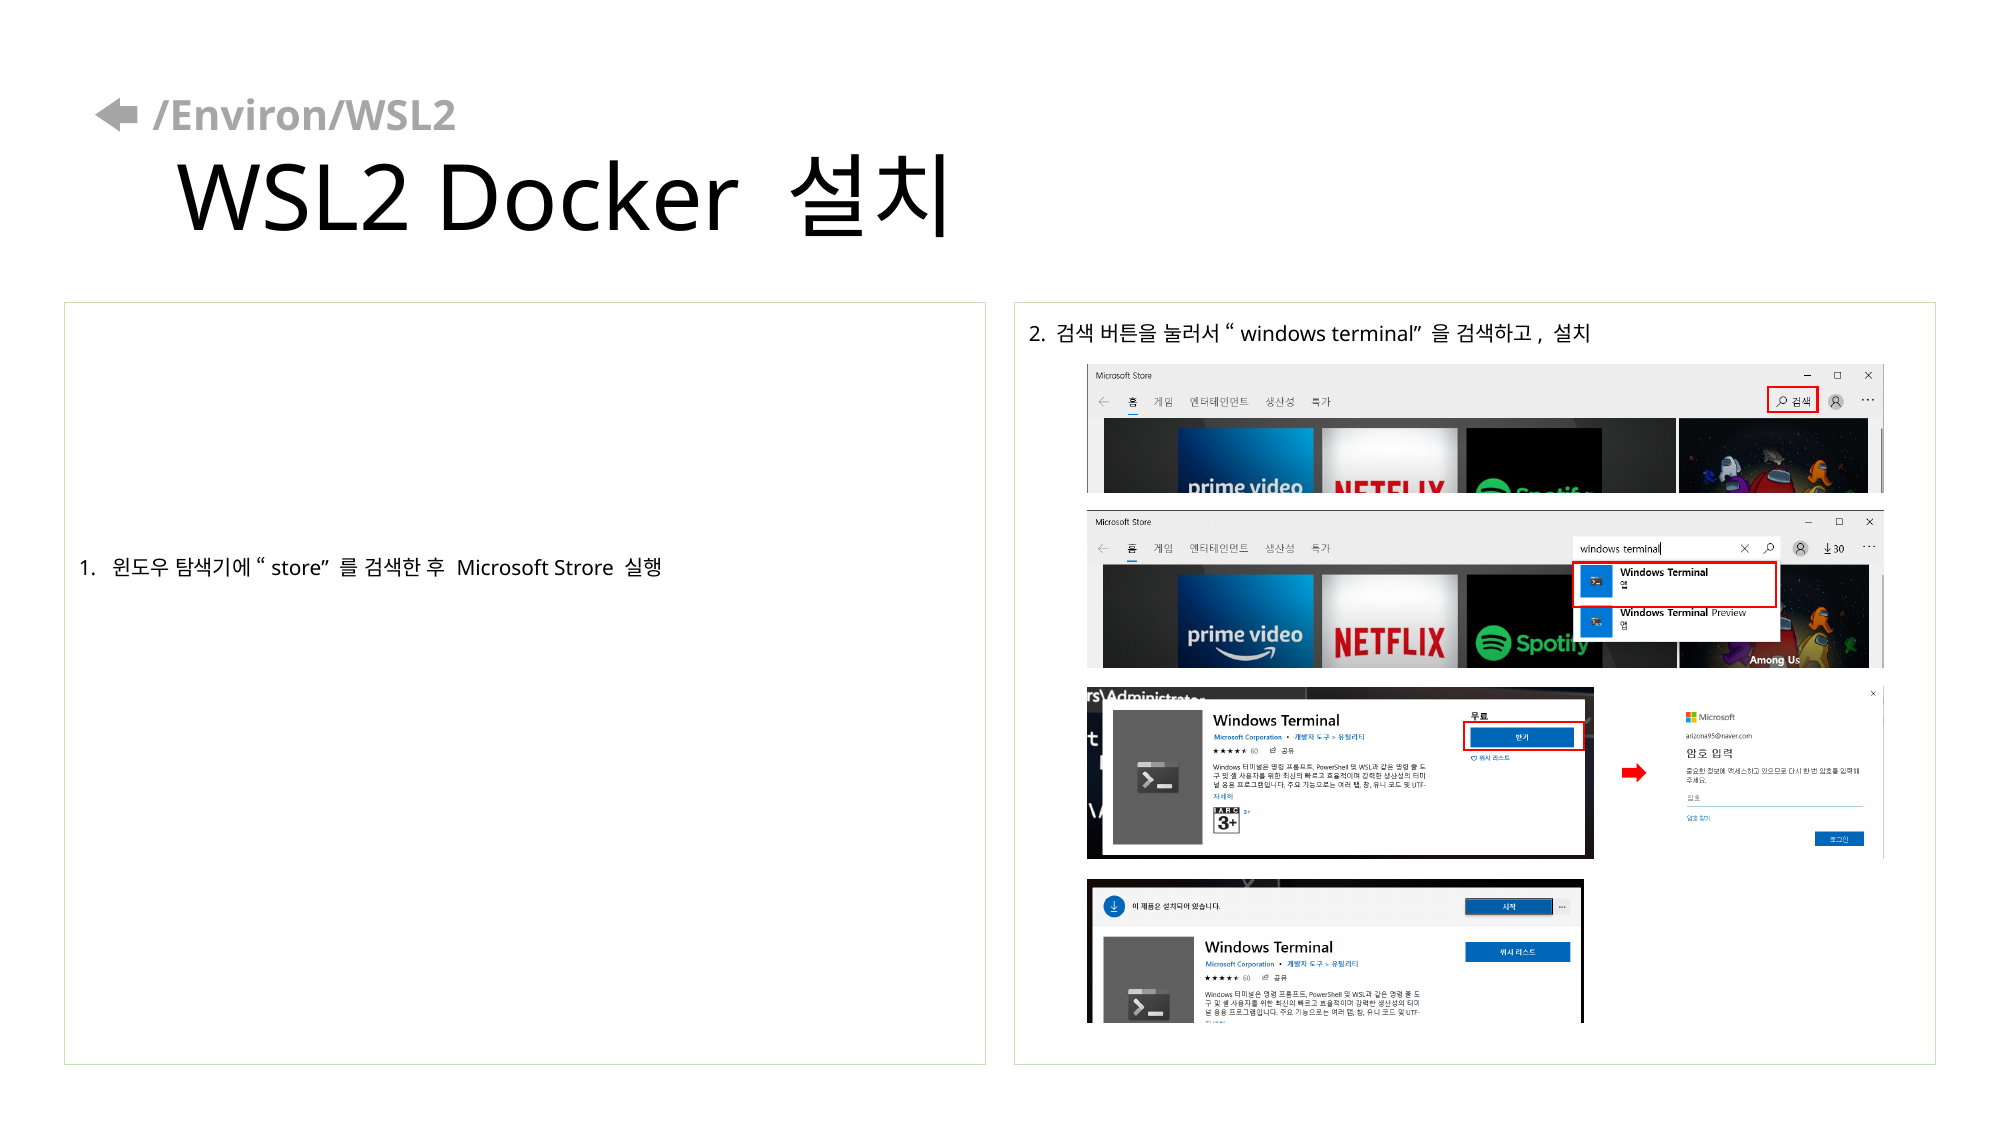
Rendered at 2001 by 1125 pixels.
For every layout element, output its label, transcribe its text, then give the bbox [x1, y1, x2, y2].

text_box [1621, 760, 1648, 785]
picture [1086, 879, 1584, 1023]
text_box 1. 윈도우 탐색기에 “store” 를 검색한 후 Microsoft Strore 실행 [64, 302, 986, 1065]
picture [1086, 687, 1594, 859]
picture [1666, 686, 1884, 859]
title /Environ/WSL2 WSL2 Docker 설치 [137, 59, 1863, 278]
text_box [93, 95, 139, 134]
text_box 2. 검색 버튼을 눌러서 “windows terminal” 을 검색하고, 설치 [1014, 302, 1936, 1065]
picture [1087, 510, 1884, 668]
picture [1086, 364, 1884, 493]
